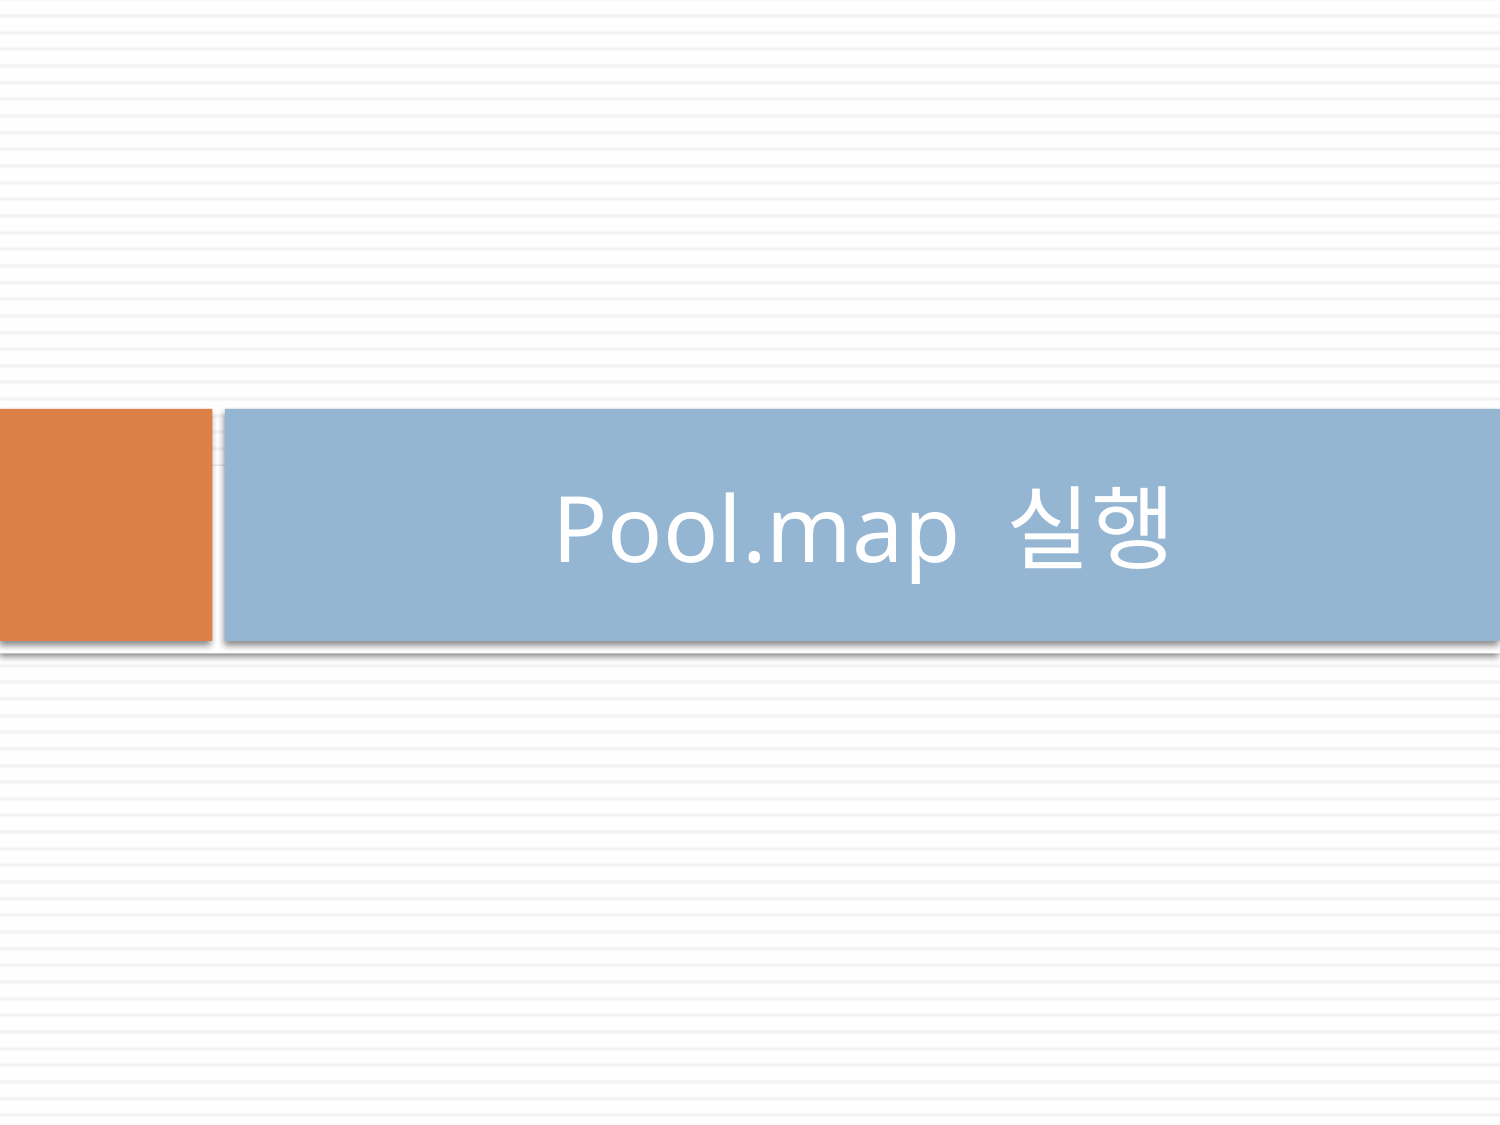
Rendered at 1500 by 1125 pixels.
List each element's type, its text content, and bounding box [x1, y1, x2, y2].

title Pool.map 실행 [238, 444, 1489, 607]
